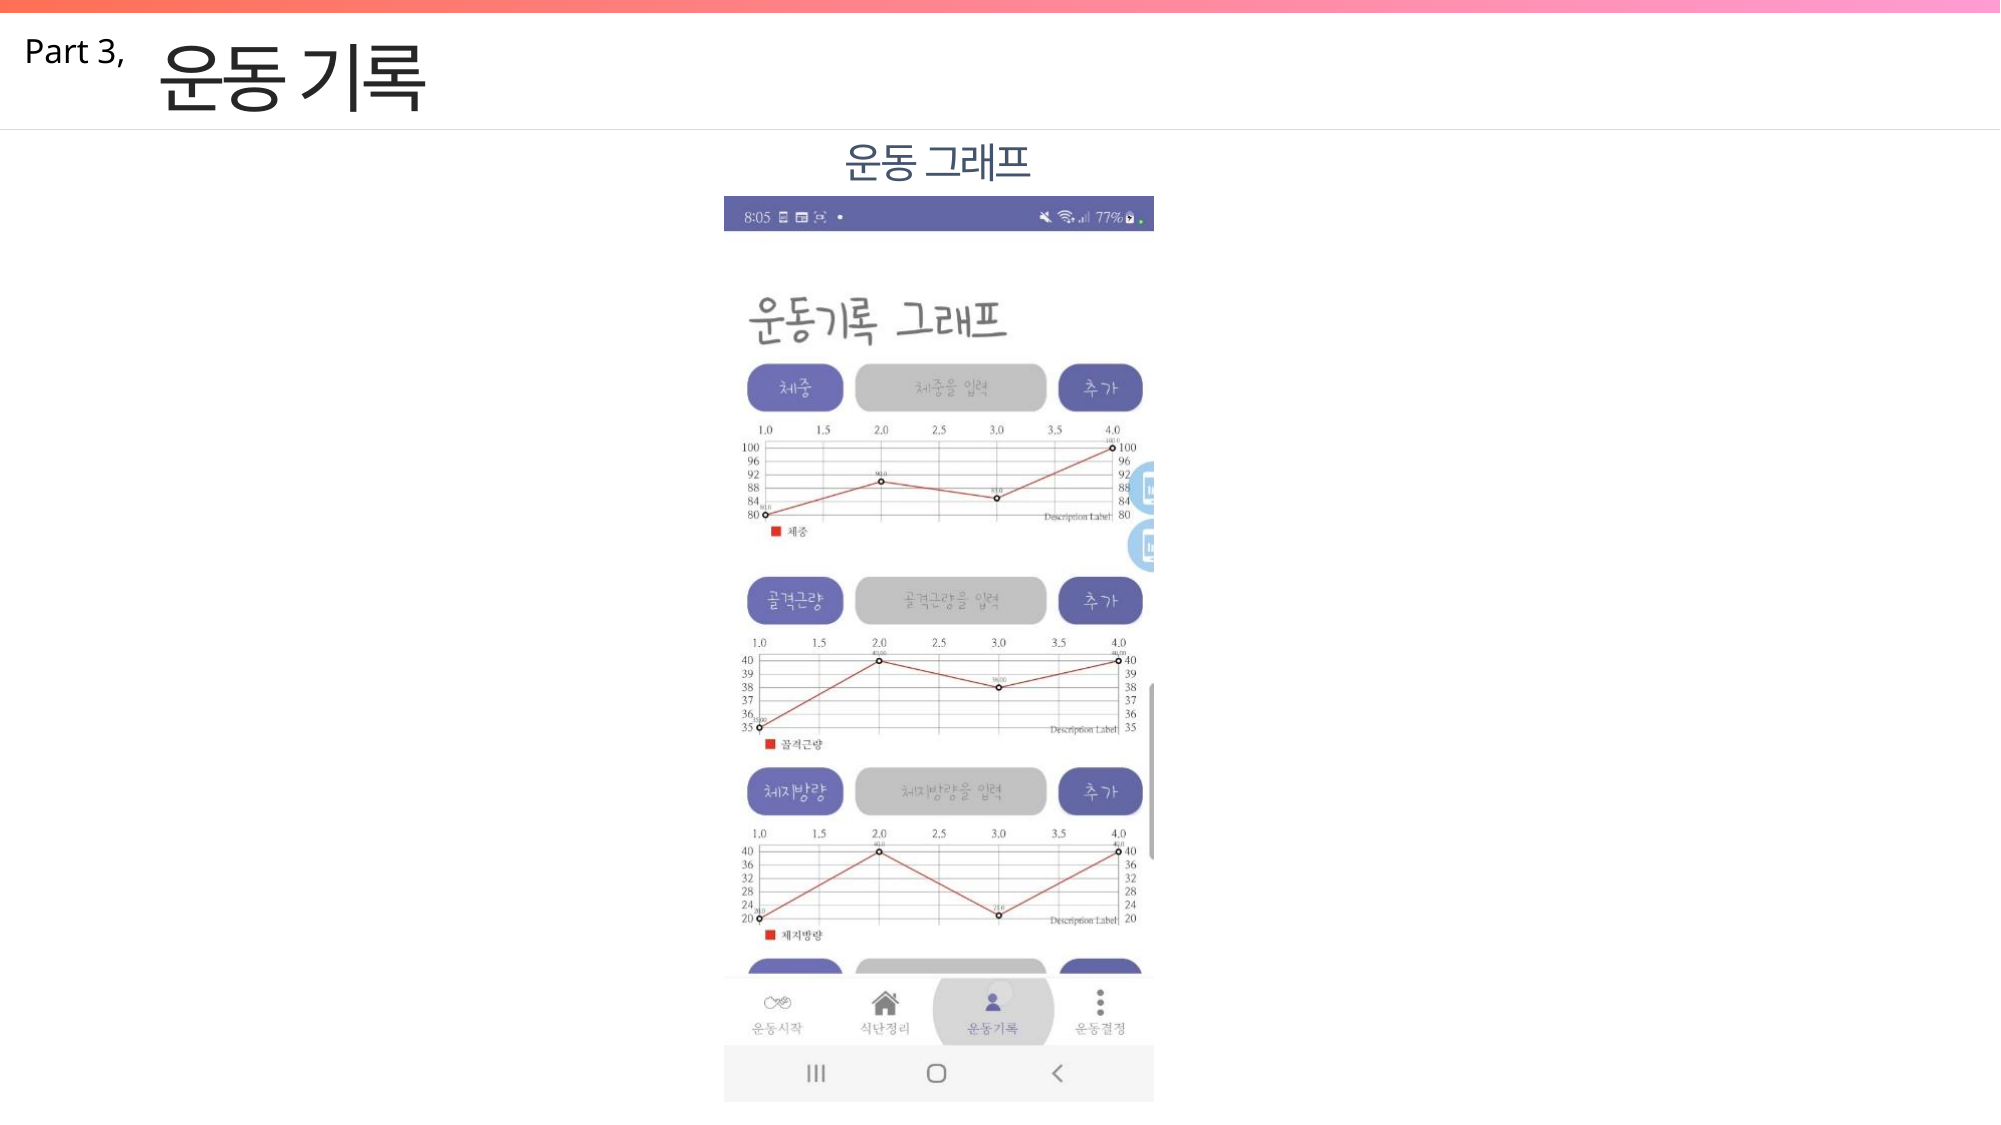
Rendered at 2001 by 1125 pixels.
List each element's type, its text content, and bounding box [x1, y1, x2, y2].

text_box [0, 0, 2000, 13]
text_box 운동 기록 [142, 23, 445, 129]
picture [724, 195, 1154, 1102]
text_box 운동 그래프 [774, 130, 1103, 194]
text_box Part 3, [9, 22, 149, 78]
